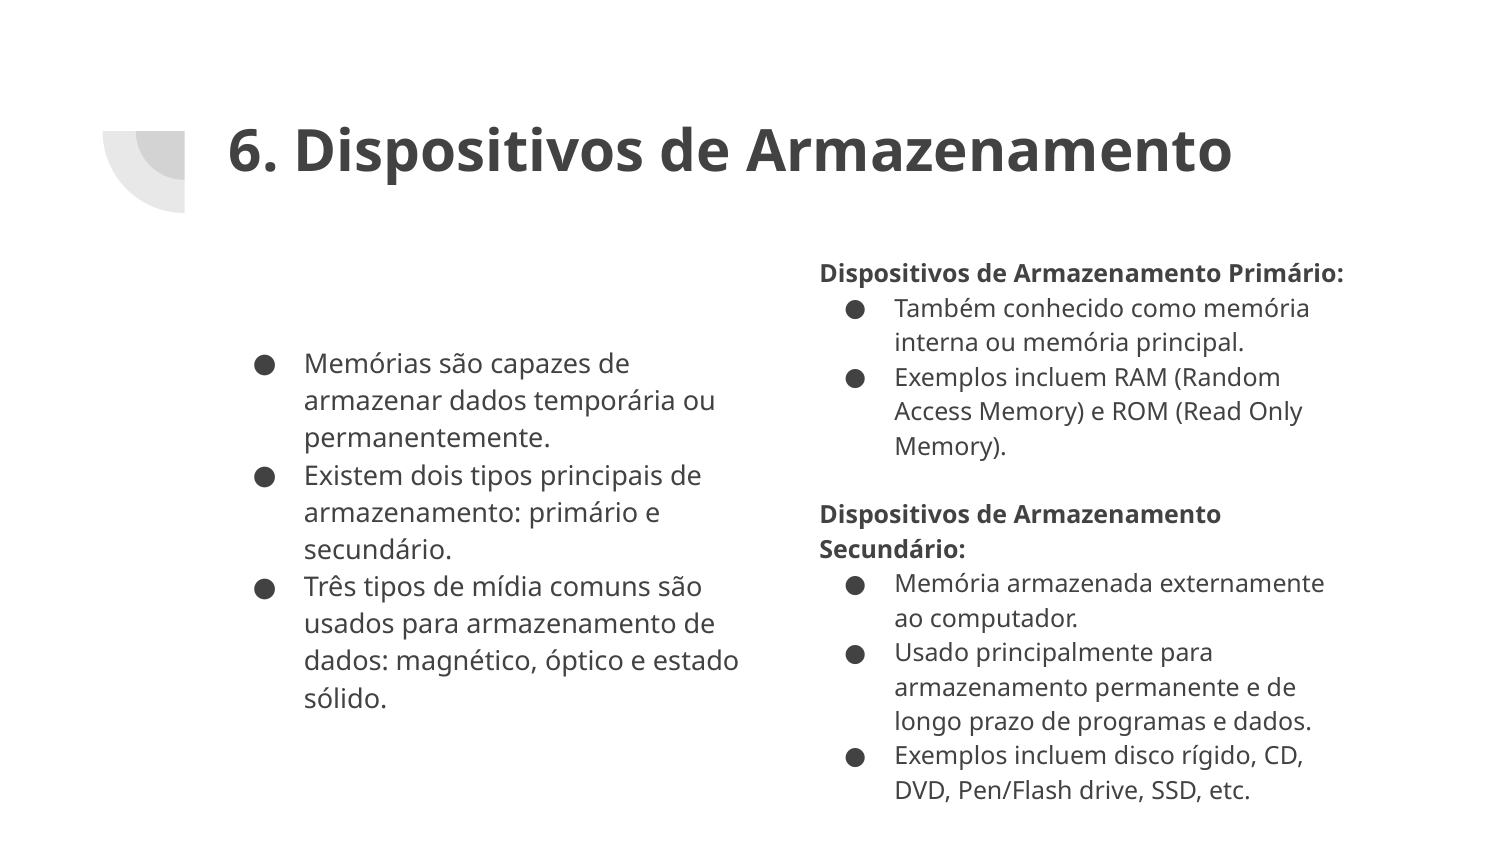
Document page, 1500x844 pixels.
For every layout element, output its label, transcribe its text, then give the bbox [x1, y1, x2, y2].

list Memórias são capazes de armazenar dados temporária ou permanentemente. Existem dois tipos principais de armazenamento: primário e secundário. Três tipos de mídia comuns são usados para armazenamento de dados: magnético, óptico e estado sólido. [213, 326, 777, 744]
list Dispositivos de Armazenamento Primário: Também conhecido como memória interna ou memória principal. Exemplos incluem RAM (Random Access Memory) e ROM (Read Only Memory). Dispositivos de Armazenamento Secundário: Memória armazenada externamente ao computador. Usado principalmente para armazenamento permanente e de longo prazo de programas e dados. Exemplos incluem disco rígido, CD, DVD, Pen/Flash drive, SSD, etc. [804, 238, 1368, 744]
title 6. Dispositivos de Armazenamento [213, 98, 1368, 263]
